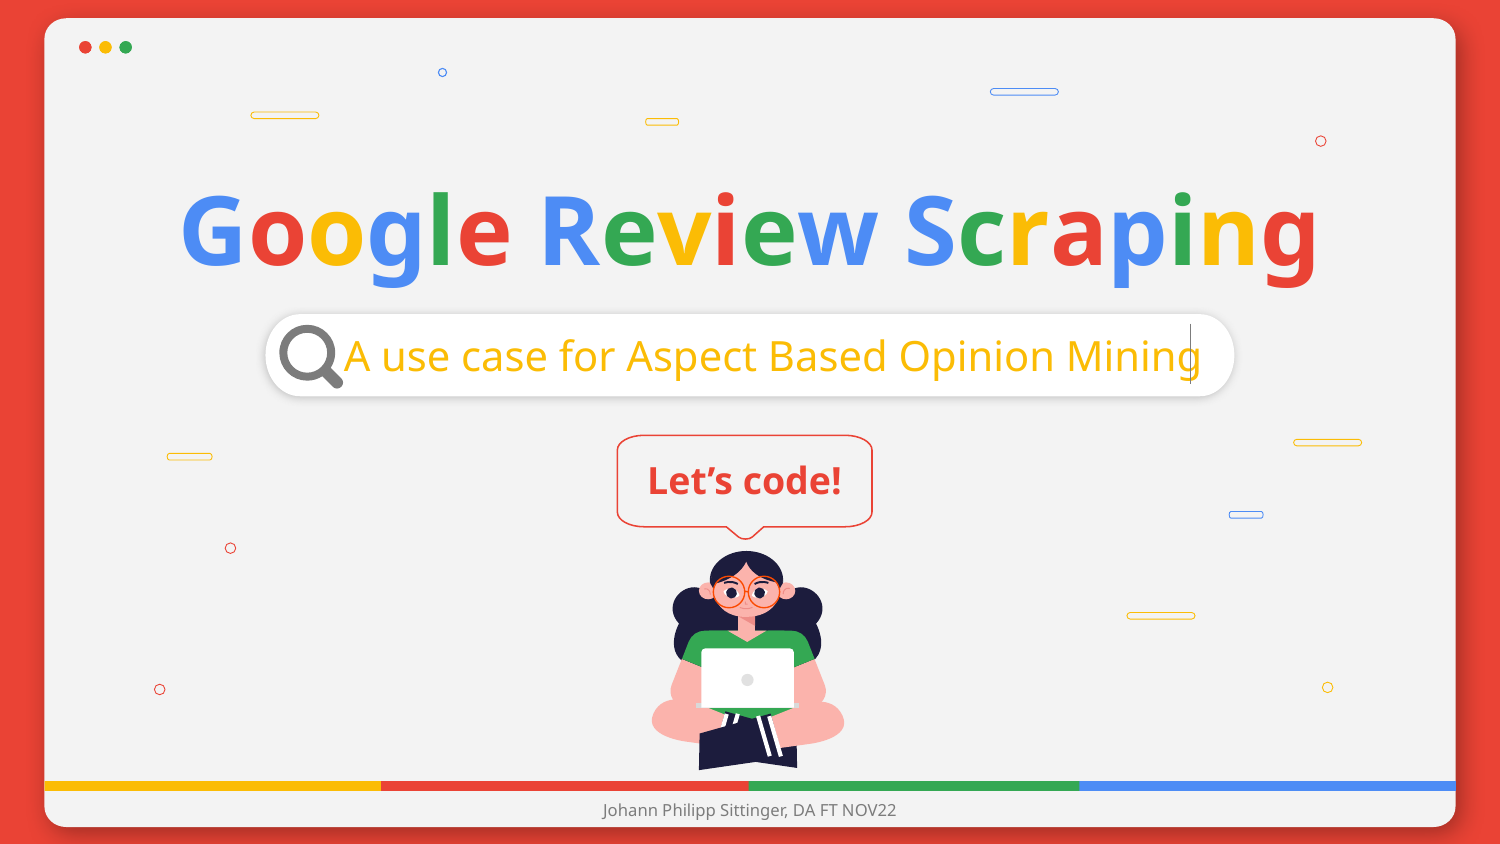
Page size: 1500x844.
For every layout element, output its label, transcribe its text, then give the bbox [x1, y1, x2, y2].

title Google Review Scraping [116, 151, 1383, 300]
text_box Johann Philipp Sittinger, DA FT NOV22 [507, 766, 993, 844]
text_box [642, 550, 854, 771]
text_box Let’s code! [617, 435, 873, 540]
subtitle A use case for Aspect Based Opinion Mining [309, 312, 1238, 398]
